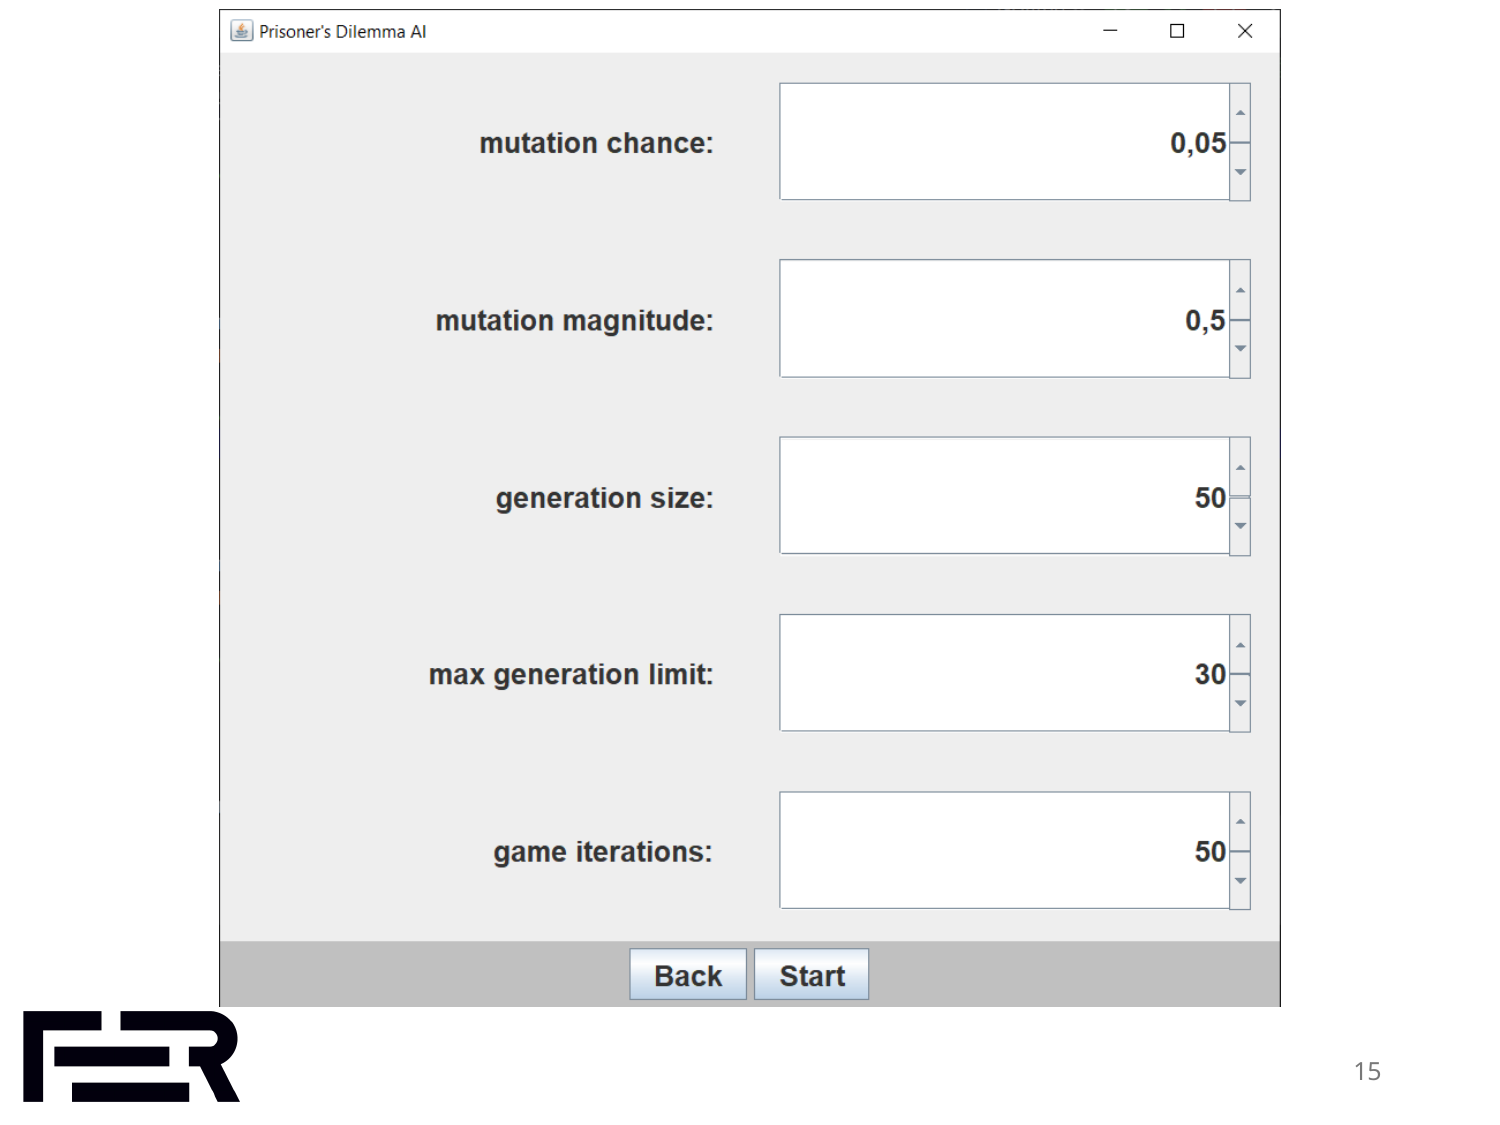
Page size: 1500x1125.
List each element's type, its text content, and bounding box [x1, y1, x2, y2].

picture [0, 9, 1281, 1125]
slide_number 15 [1059, 1042, 1397, 1103]
